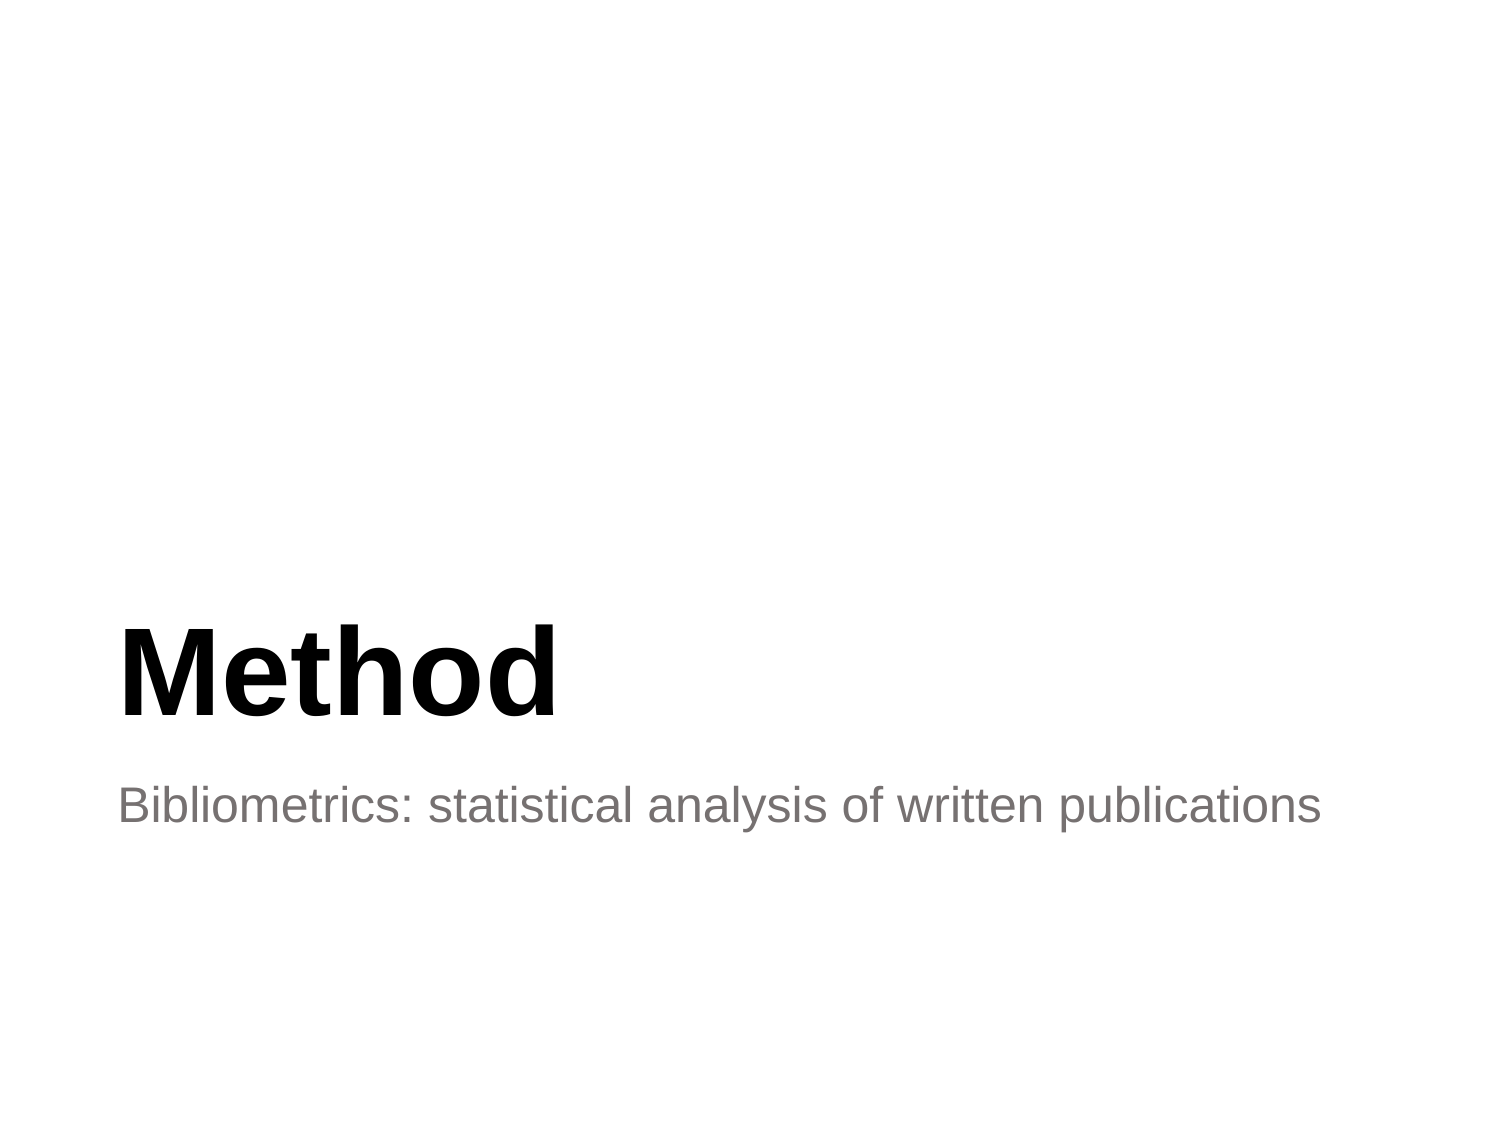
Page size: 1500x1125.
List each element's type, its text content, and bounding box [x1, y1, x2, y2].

list Bibliometrics: statistical analysis of written publications [102, 752, 1397, 999]
title Method [102, 280, 1397, 749]
